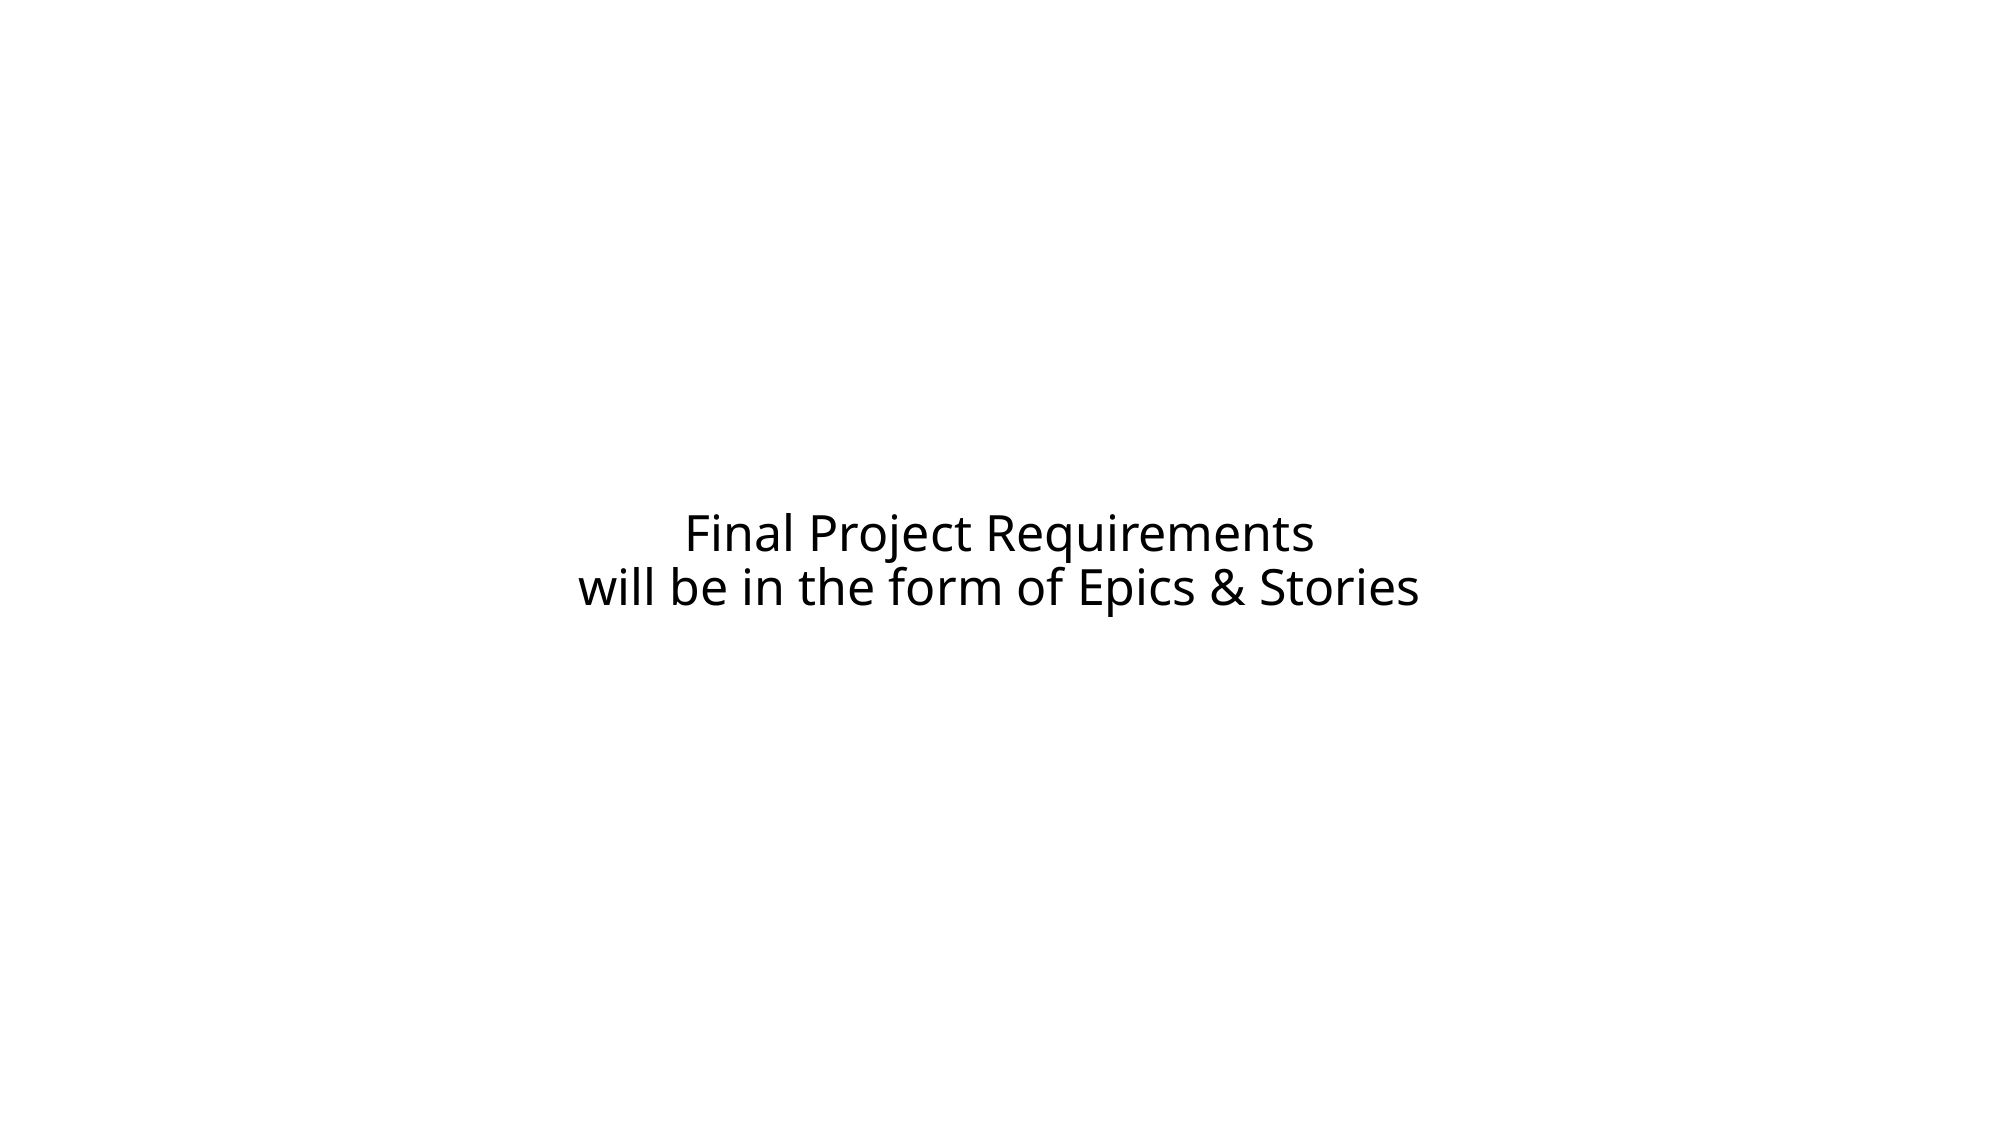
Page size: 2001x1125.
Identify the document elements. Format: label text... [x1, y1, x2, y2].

title Final Project Requirements will be in the form of Epics & Stories [249, 500, 1750, 625]
